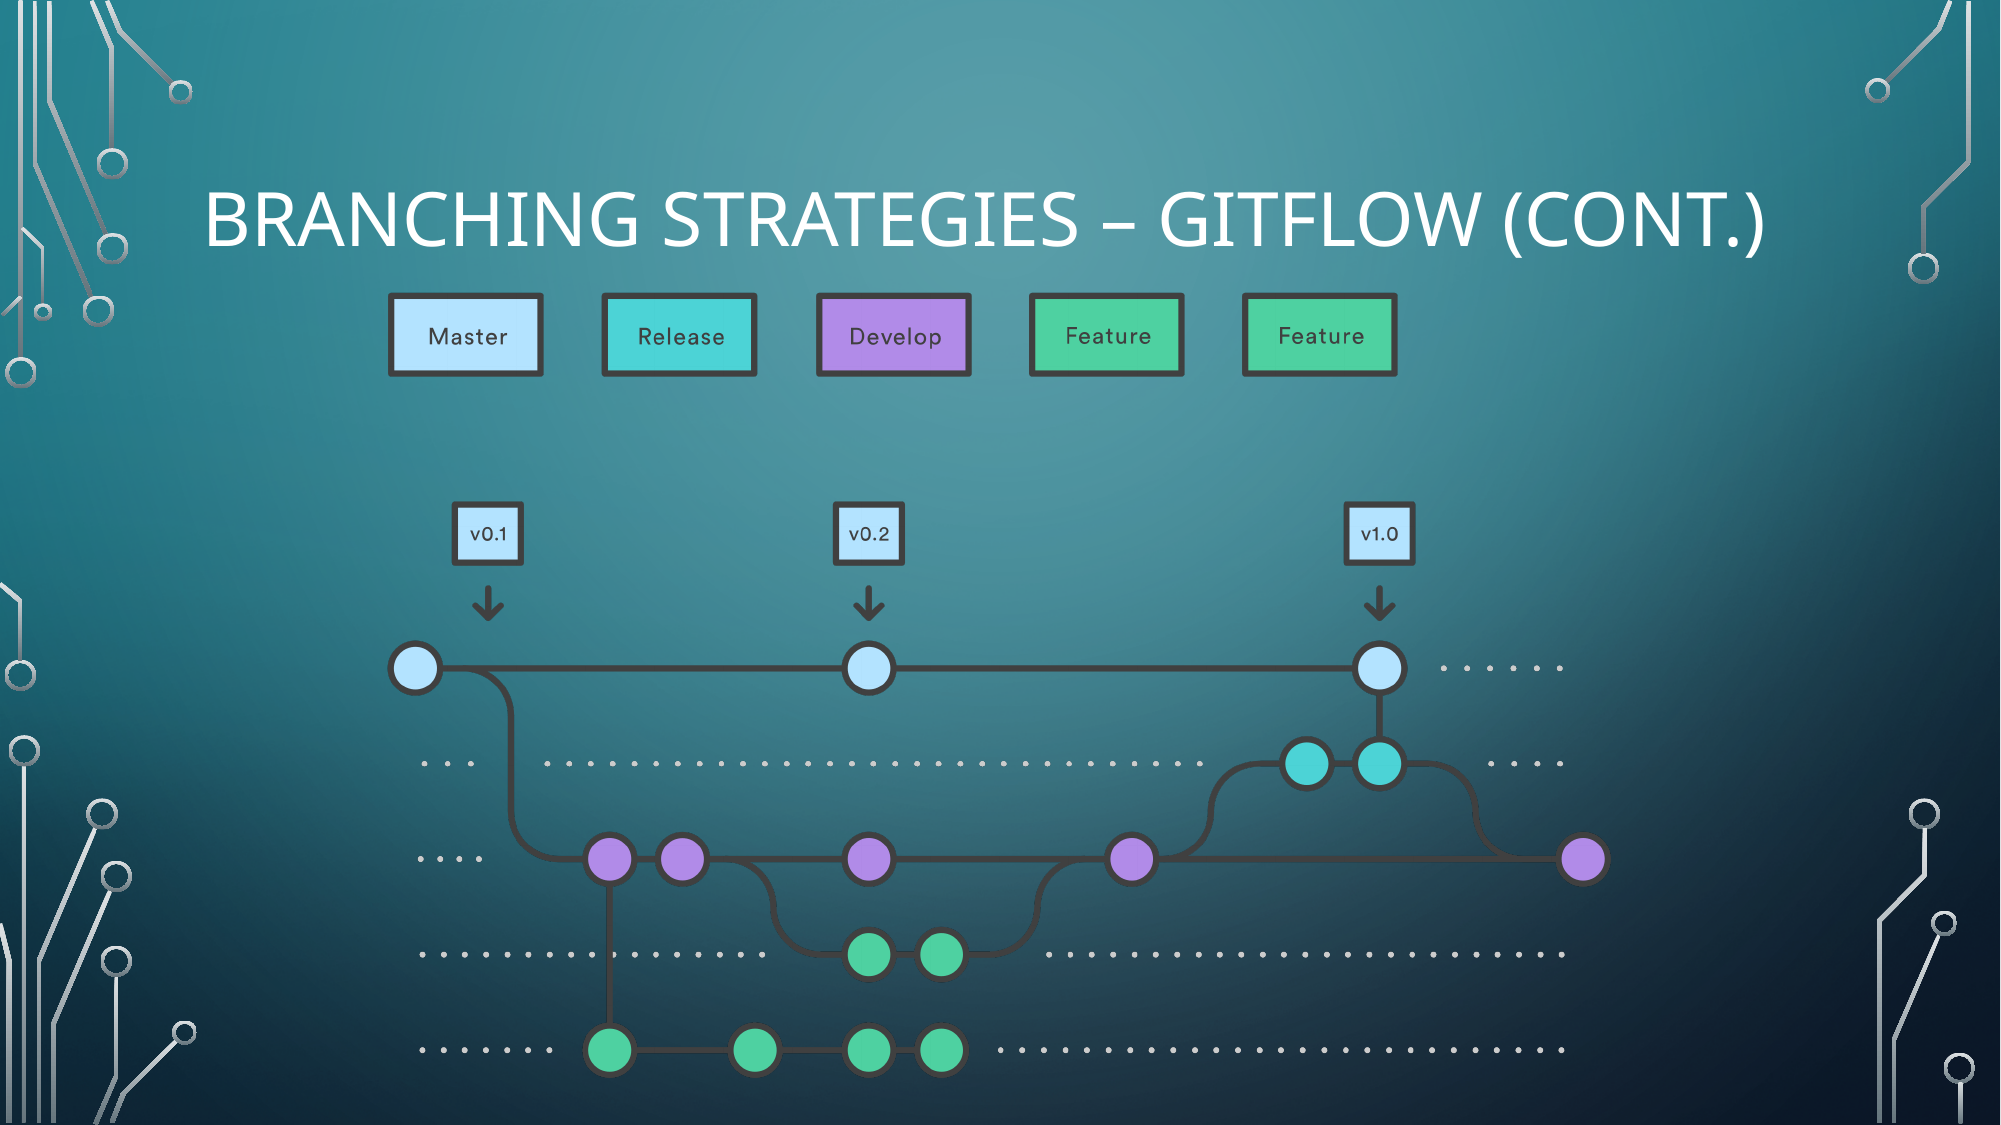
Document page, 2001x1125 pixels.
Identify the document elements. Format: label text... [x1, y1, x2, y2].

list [379, 287, 1621, 1085]
title Branching strategies – Gitflow (Cont.) [187, 101, 1813, 344]
